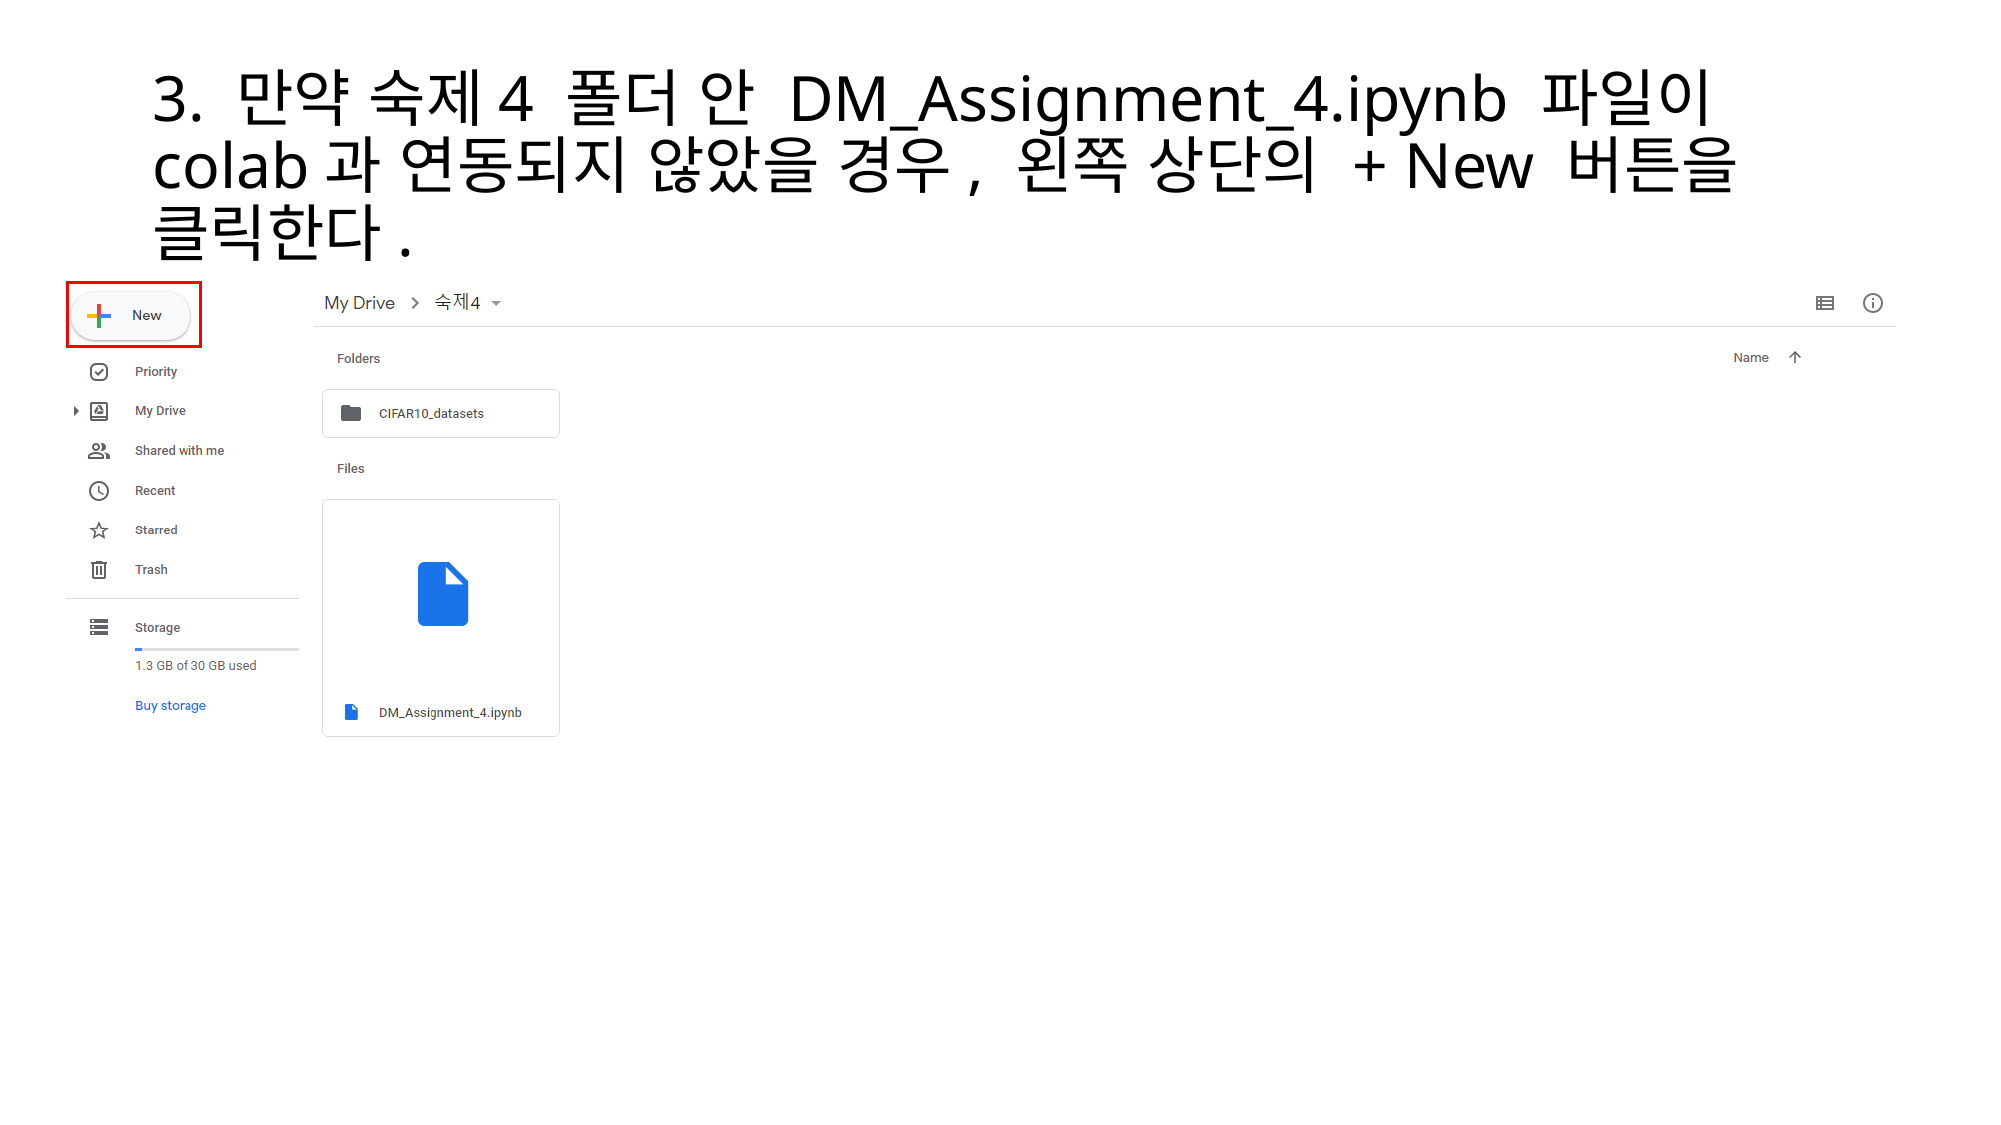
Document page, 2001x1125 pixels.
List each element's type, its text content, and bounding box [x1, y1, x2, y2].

picture [66, 280, 1896, 1029]
title 3. 만약 숙제4 폴더 안 DM_Assignment_4.ipynb 파일이 colab과 연동되지 않았을 경우, 왼쪽 상단의 + New 버튼을 클릭한다. [137, 59, 1863, 278]
